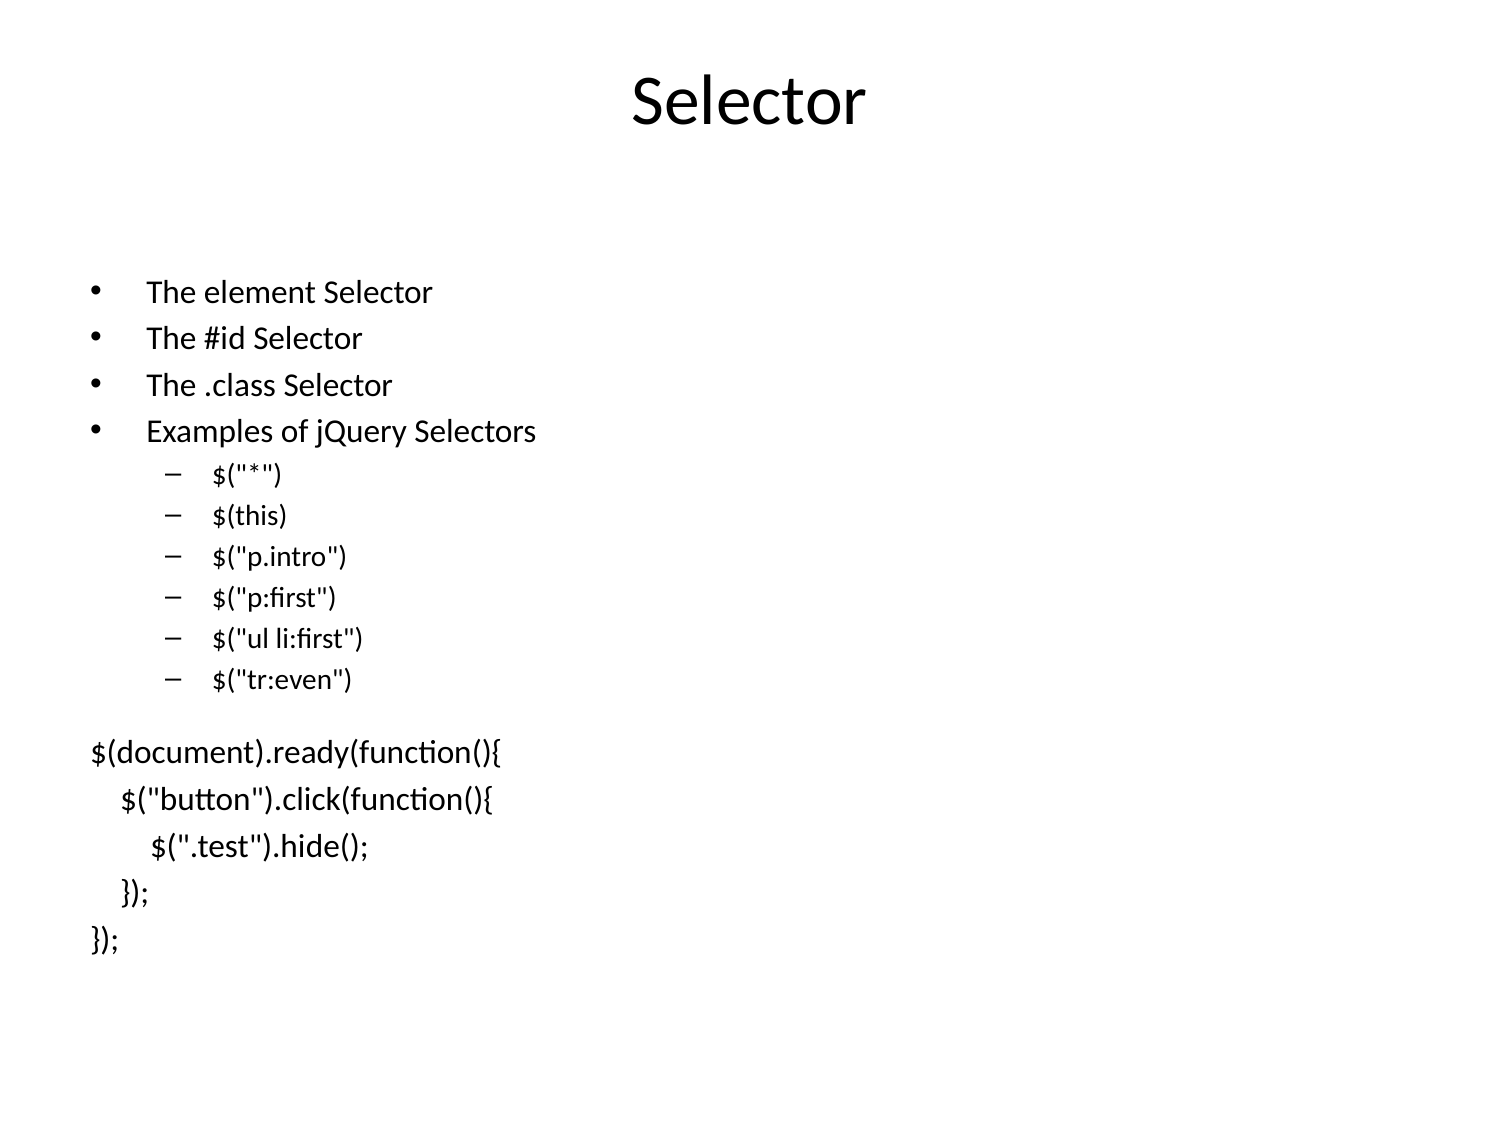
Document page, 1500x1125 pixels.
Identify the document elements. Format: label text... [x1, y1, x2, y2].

list The element Selector The #id Selector The .class Selector Examples of jQuery Selectors $("*") $(this) $("p.intro") $("p:first") $("ul li:first") $("tr:even") $(document).ready(function(){ $("button").click(function(){ $(".test").hide(); }); }); [75, 262, 1425, 1005]
title Selector [75, 45, 1425, 233]
